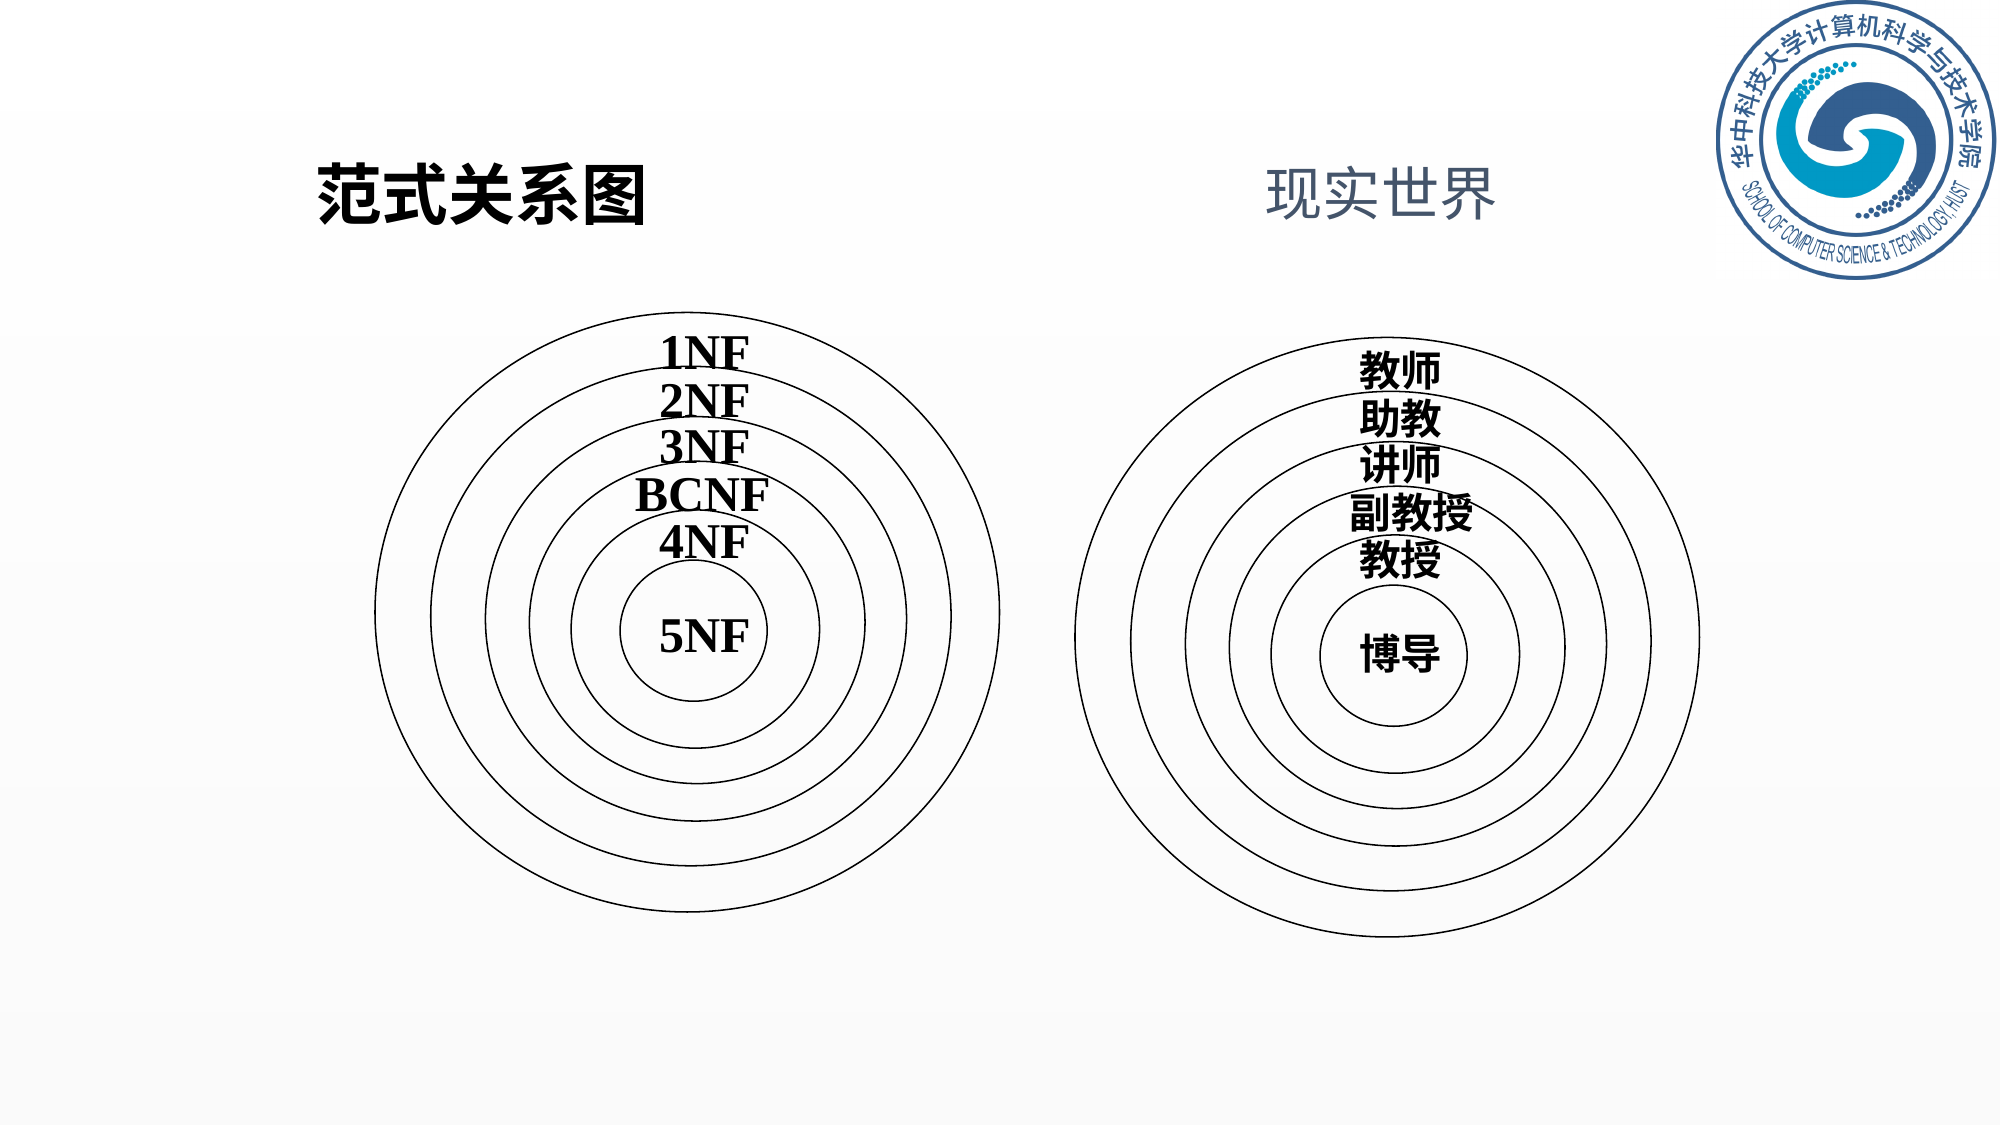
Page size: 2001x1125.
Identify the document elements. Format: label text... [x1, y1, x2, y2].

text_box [1074, 337, 1700, 937]
picture [1716, 0, 1999, 280]
text_box 现实世界 [1250, 149, 1575, 235]
title 范式关系图 [300, 149, 1150, 246]
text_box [374, 312, 1000, 912]
